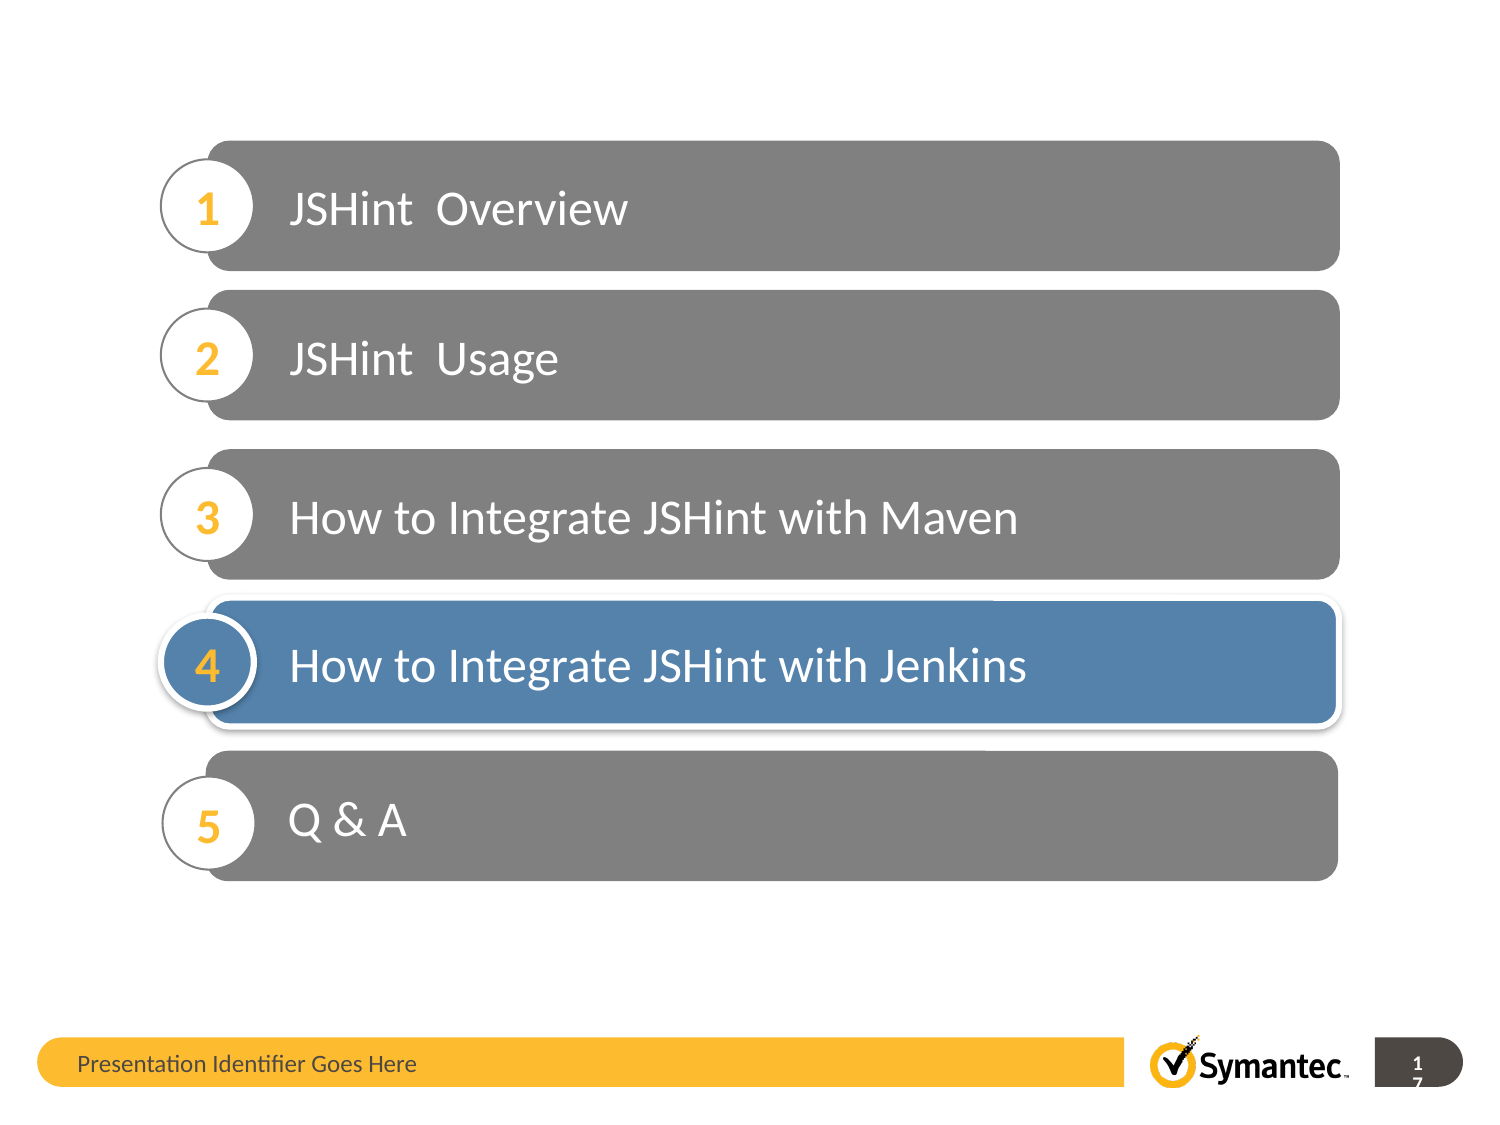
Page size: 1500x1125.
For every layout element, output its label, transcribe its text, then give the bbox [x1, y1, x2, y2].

text_box 2 [160, 308, 254, 402]
text_box JSHint Overview [208, 141, 1340, 271]
text_box JSHint Usage [208, 290, 1340, 420]
footer Presentation Identifier Goes Here [62, 1042, 749, 1082]
text_box 4 [157, 612, 258, 712]
picture [1150, 1035, 1349, 1088]
text_box How to Integrate JSHint with Jenkins [206, 594, 1343, 730]
text_box Q & A [206, 751, 1338, 881]
text_box 1 [160, 159, 254, 253]
text_box How to Integrate JSHint with Maven [208, 449, 1340, 579]
text_box 3 [160, 467, 254, 561]
text_box 5 [162, 776, 256, 870]
slide_number 17 [1402, 1049, 1428, 1075]
